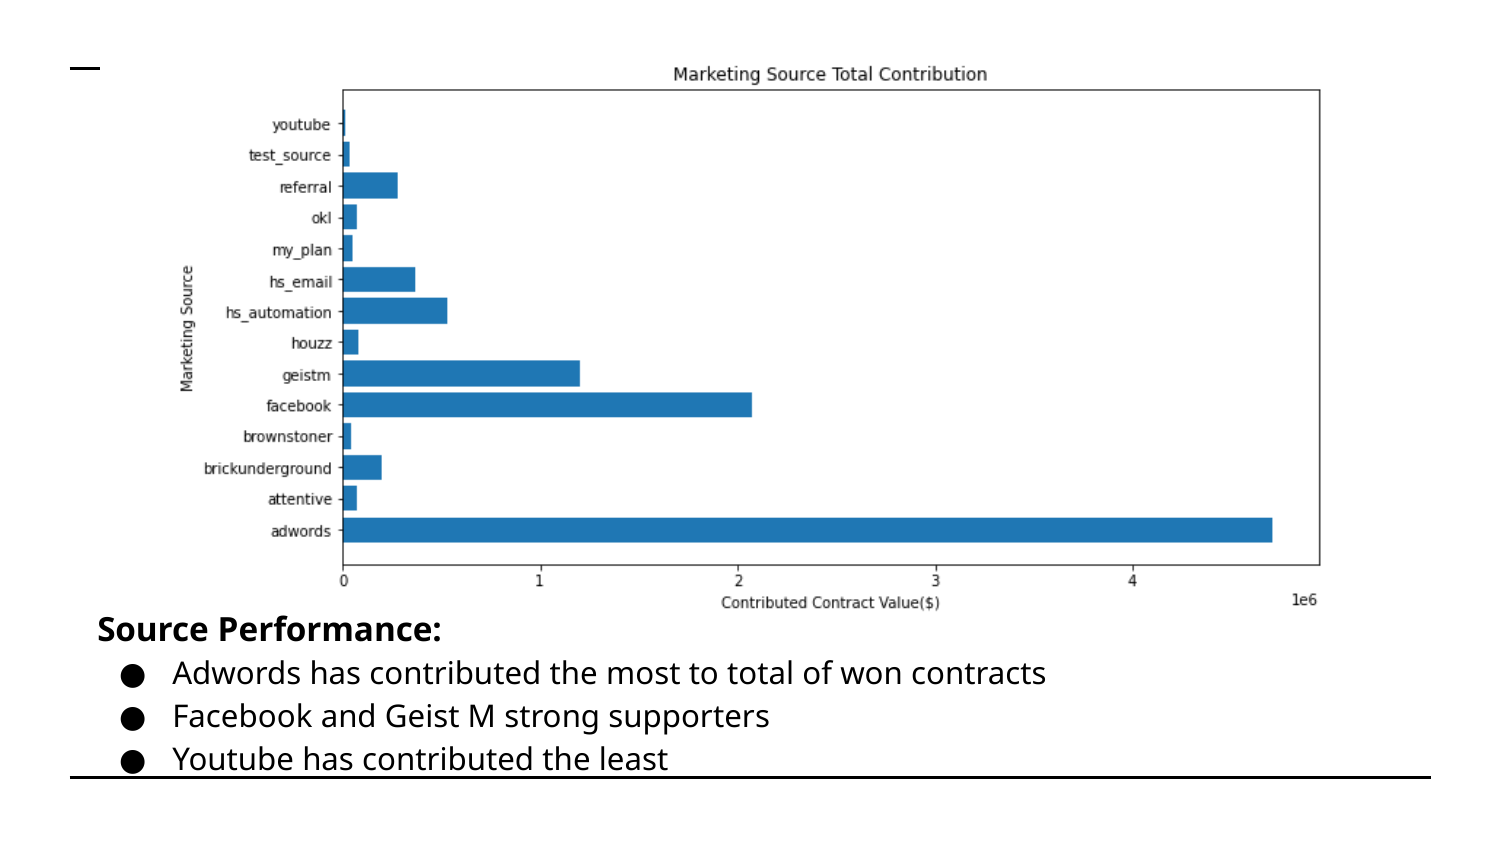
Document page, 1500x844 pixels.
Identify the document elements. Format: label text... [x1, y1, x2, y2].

picture [172, 56, 1328, 621]
list Source Performance: Adwords has contributed the most to total of won contracts Facebook and Geist M strong supporters Youtube has contributed the least [82, 588, 1430, 797]
